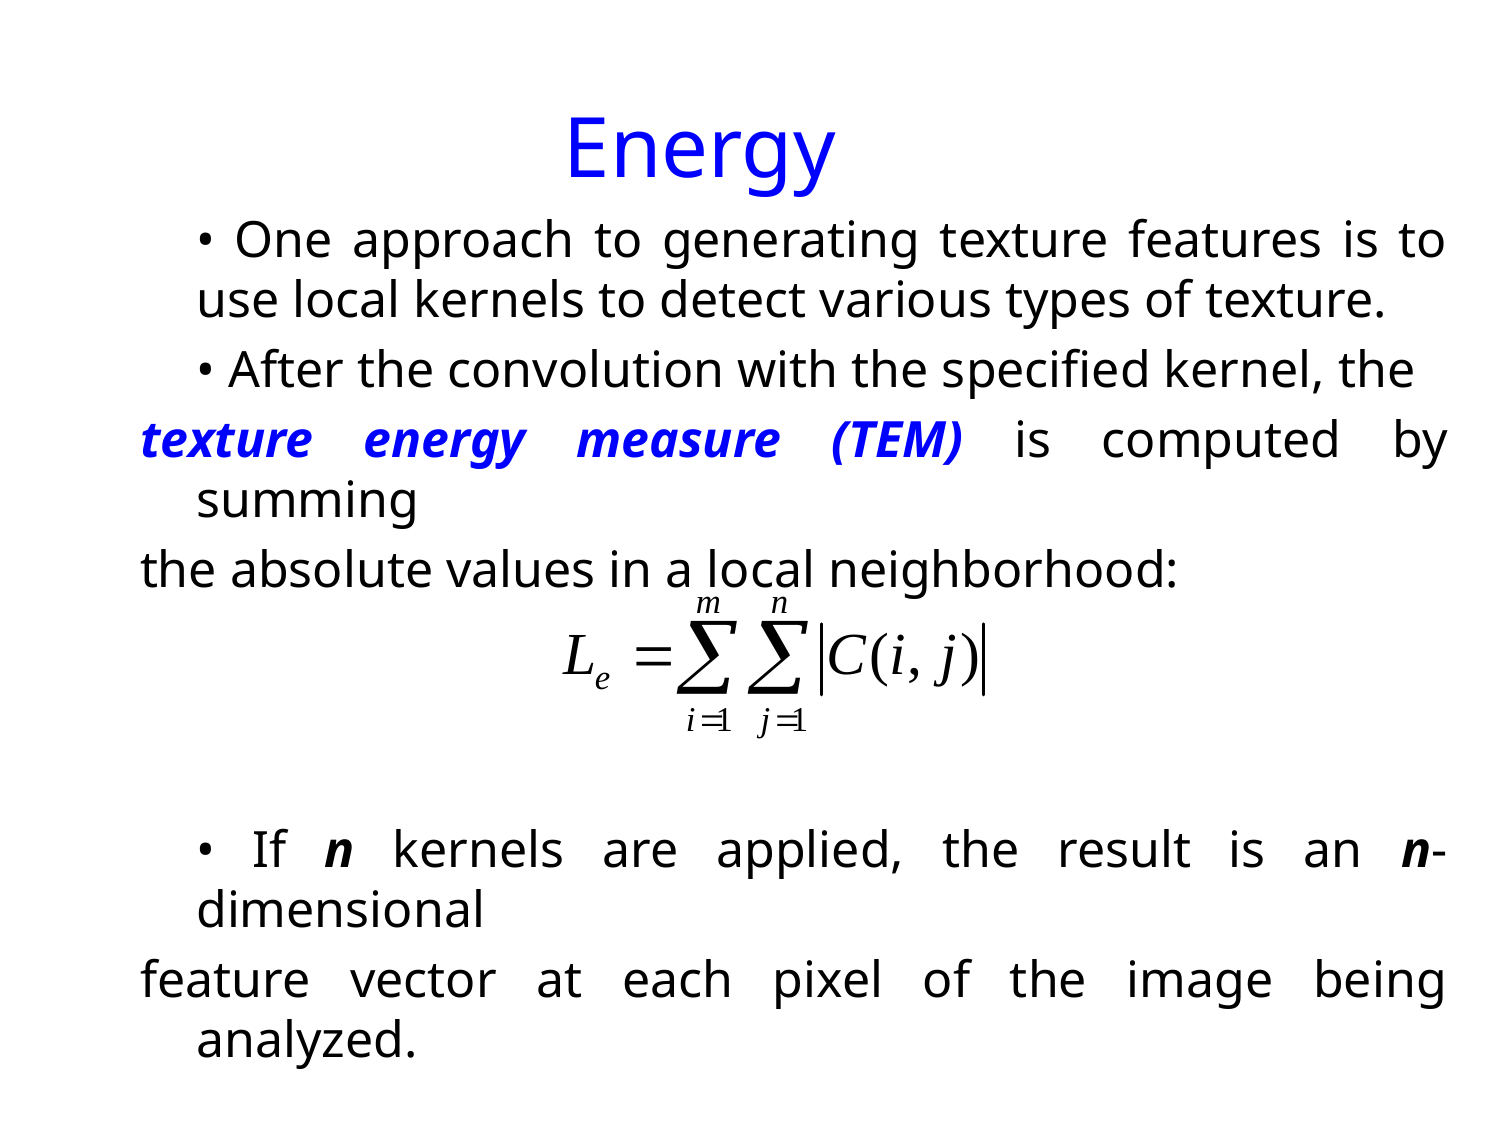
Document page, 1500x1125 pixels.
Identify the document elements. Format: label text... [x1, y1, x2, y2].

list • One approach to generating texture features is to use local kernels to detect various types of texture. • After the convolution with the specified kernel, the texture energy measure (TEM) is computed by summing the absolute values in a local neighborhood: • If n kernels are applied, the result is an n-dimensional feature vector at each pixel of the image being analyzed. [125, 200, 1463, 1000]
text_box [552, 574, 1001, 749]
title Energy [200, 62, 1200, 200]
